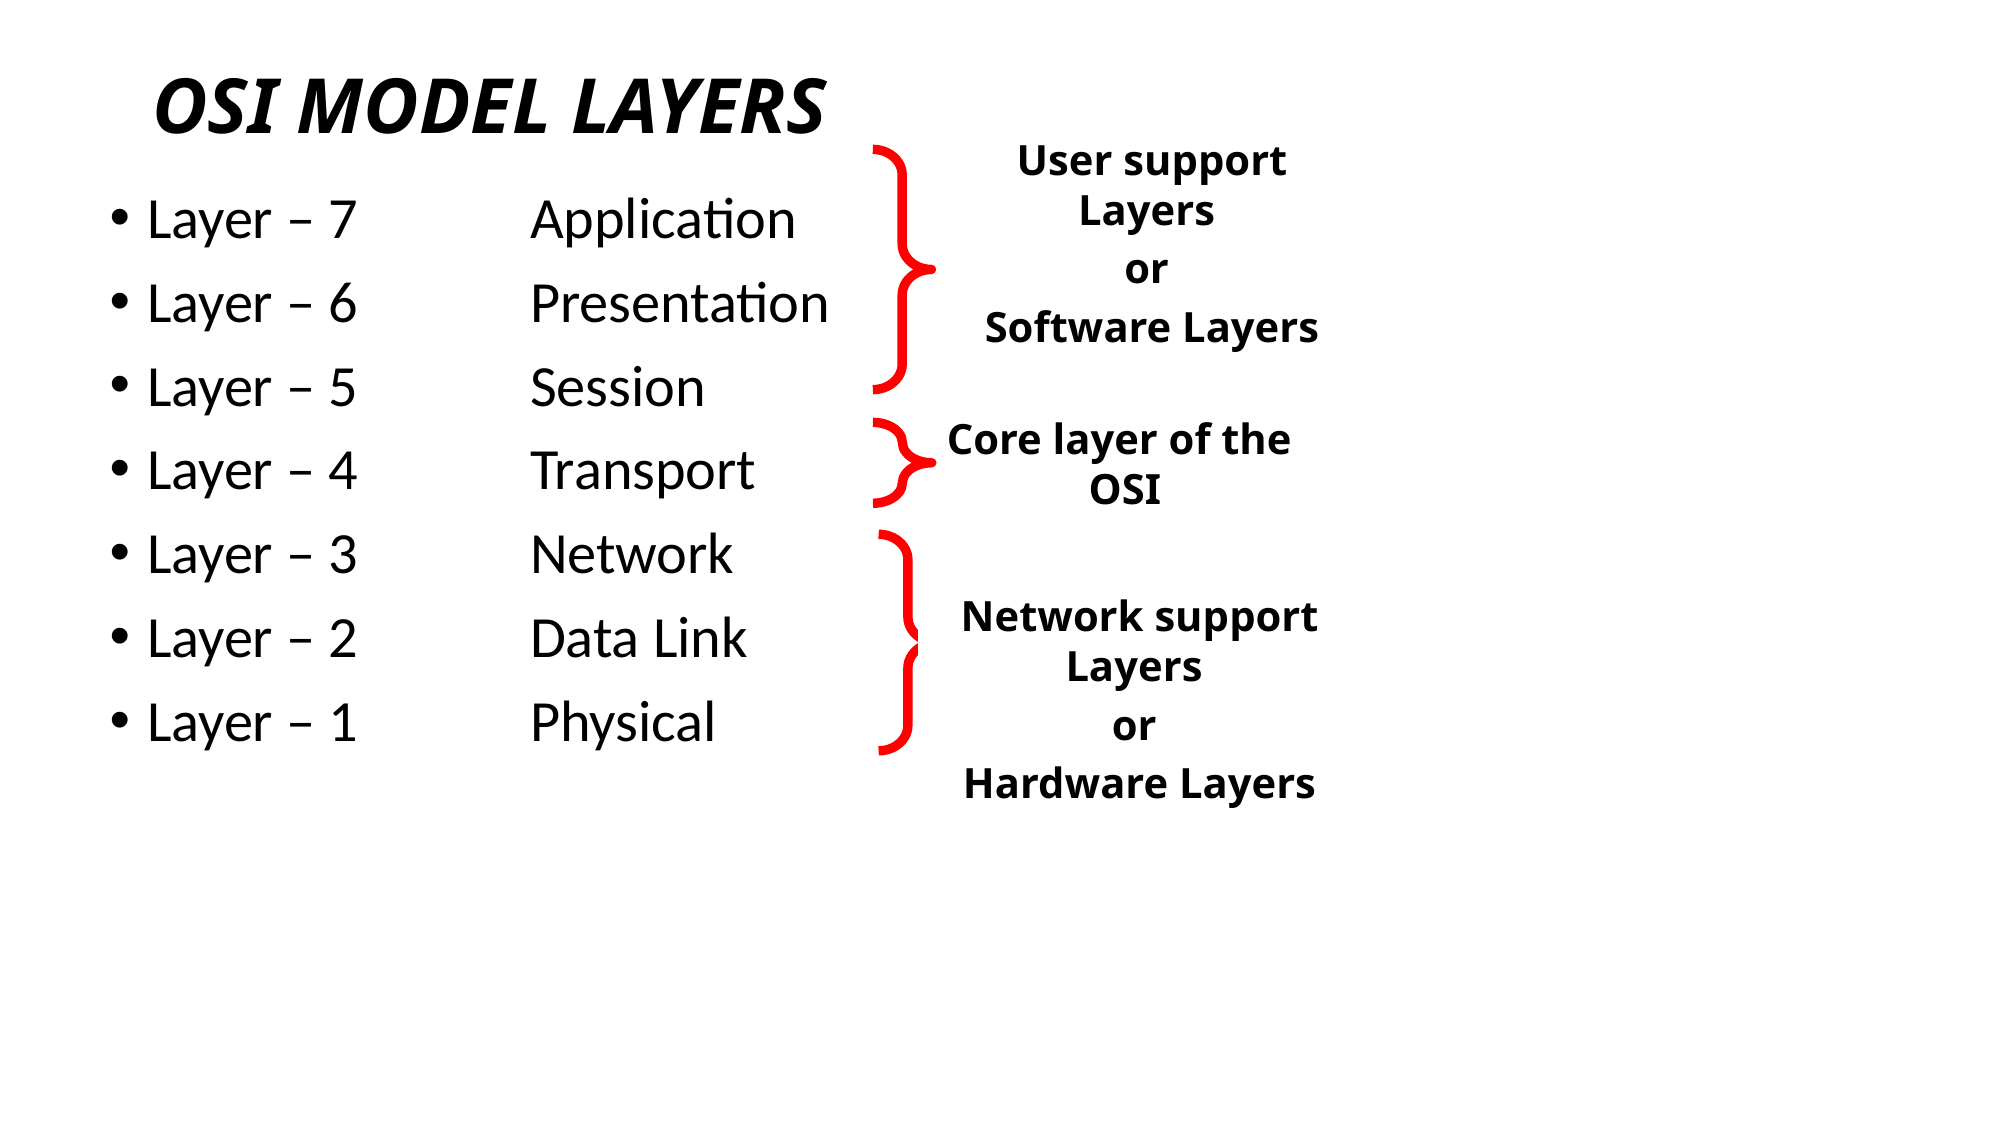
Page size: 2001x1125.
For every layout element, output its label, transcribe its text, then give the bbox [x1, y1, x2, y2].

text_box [872, 405, 1308, 504]
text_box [878, 534, 1361, 751]
list Layer – 7 Application Layer – 6 Presentation Layer – 5 Session Layer – 4 Transport Layer – 3 Network Layer – 2 Data Link Layer – 1 Physical [94, 180, 1820, 999]
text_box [872, 126, 1373, 390]
title OSI MODEL LAYERS [137, 59, 1863, 158]
